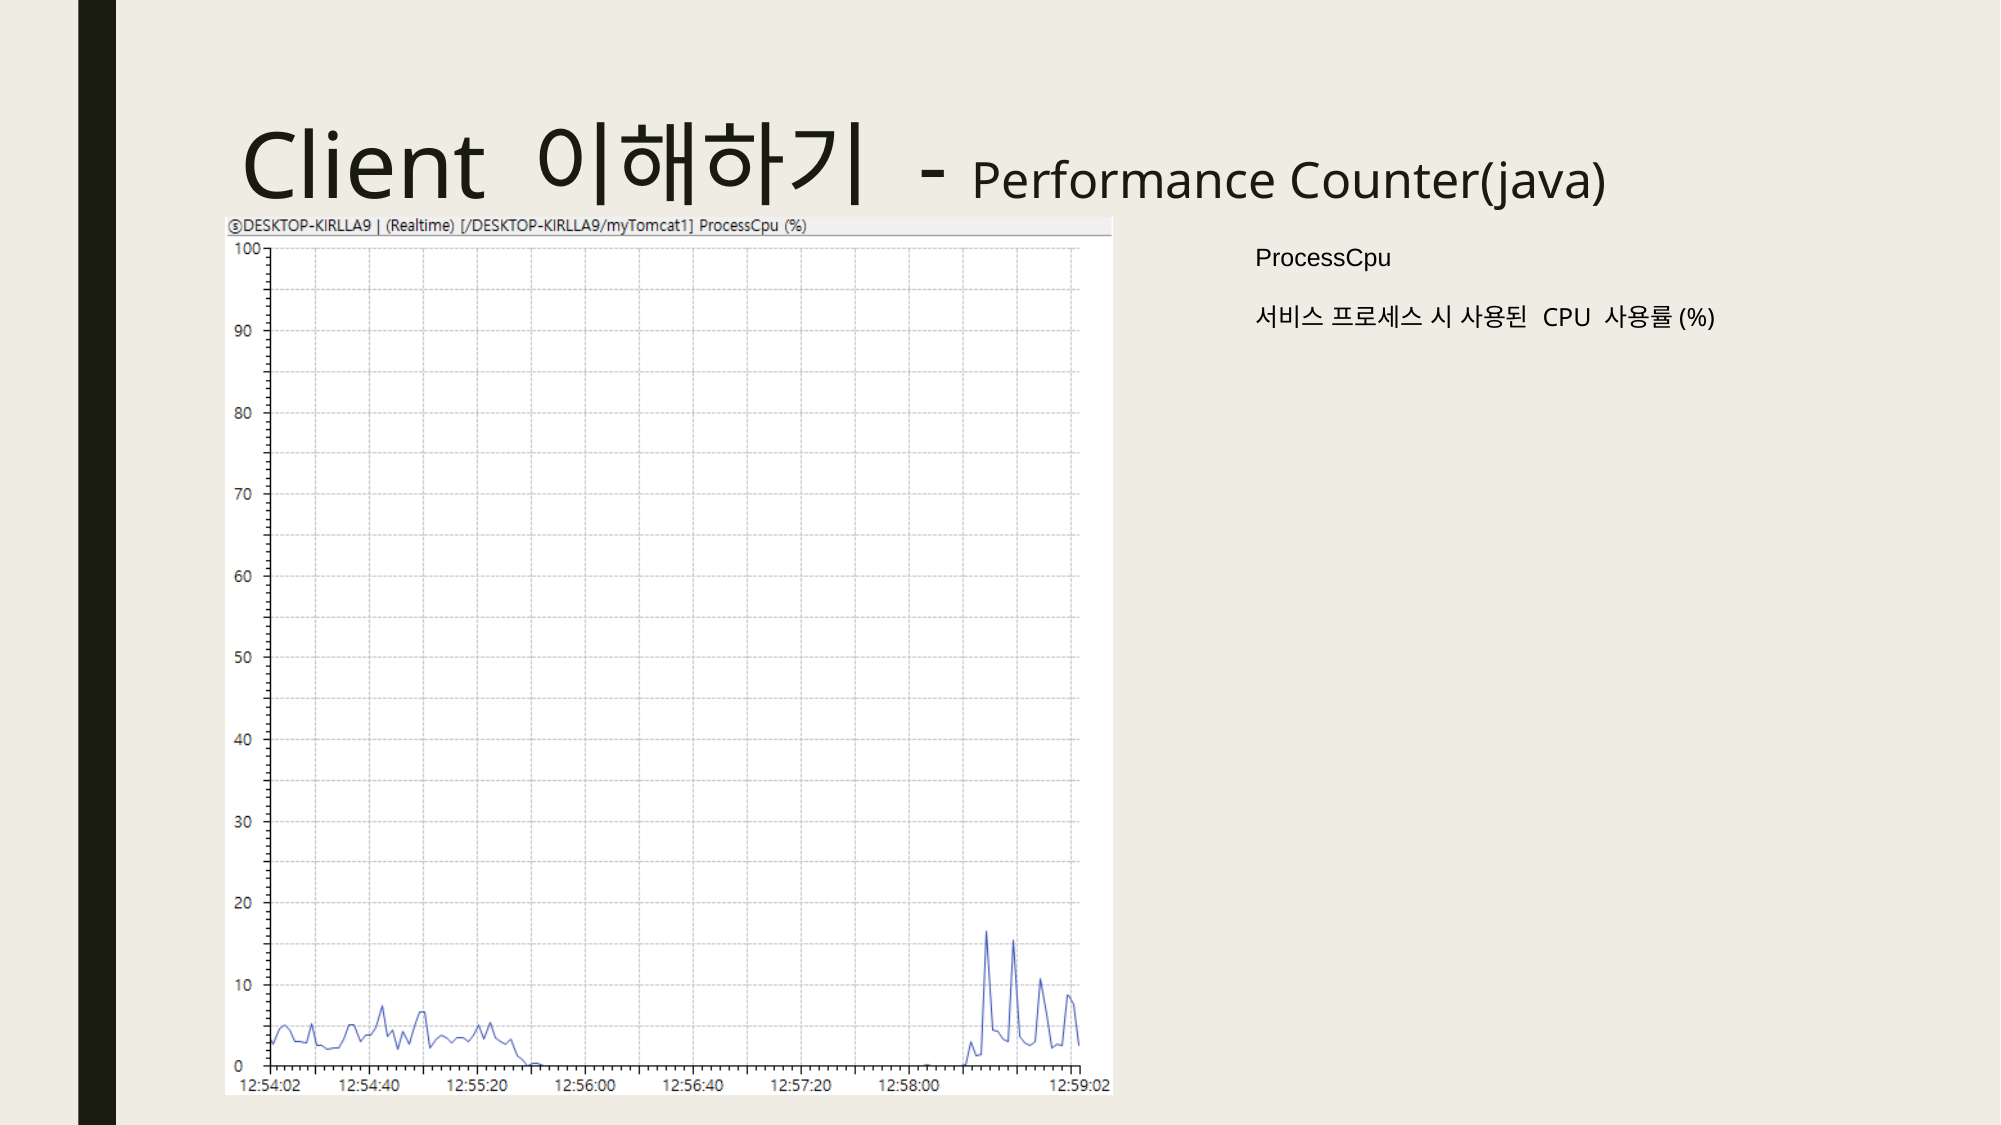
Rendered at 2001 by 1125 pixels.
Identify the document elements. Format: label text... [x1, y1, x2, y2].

picture [224, 217, 1113, 1095]
title Client 이해하기 - Performance Counter(java) [225, 112, 1800, 357]
text_box ProcessCpu 서비스 프로세스 시 사용된 CPU 사용률(%) [1240, 234, 1969, 339]
